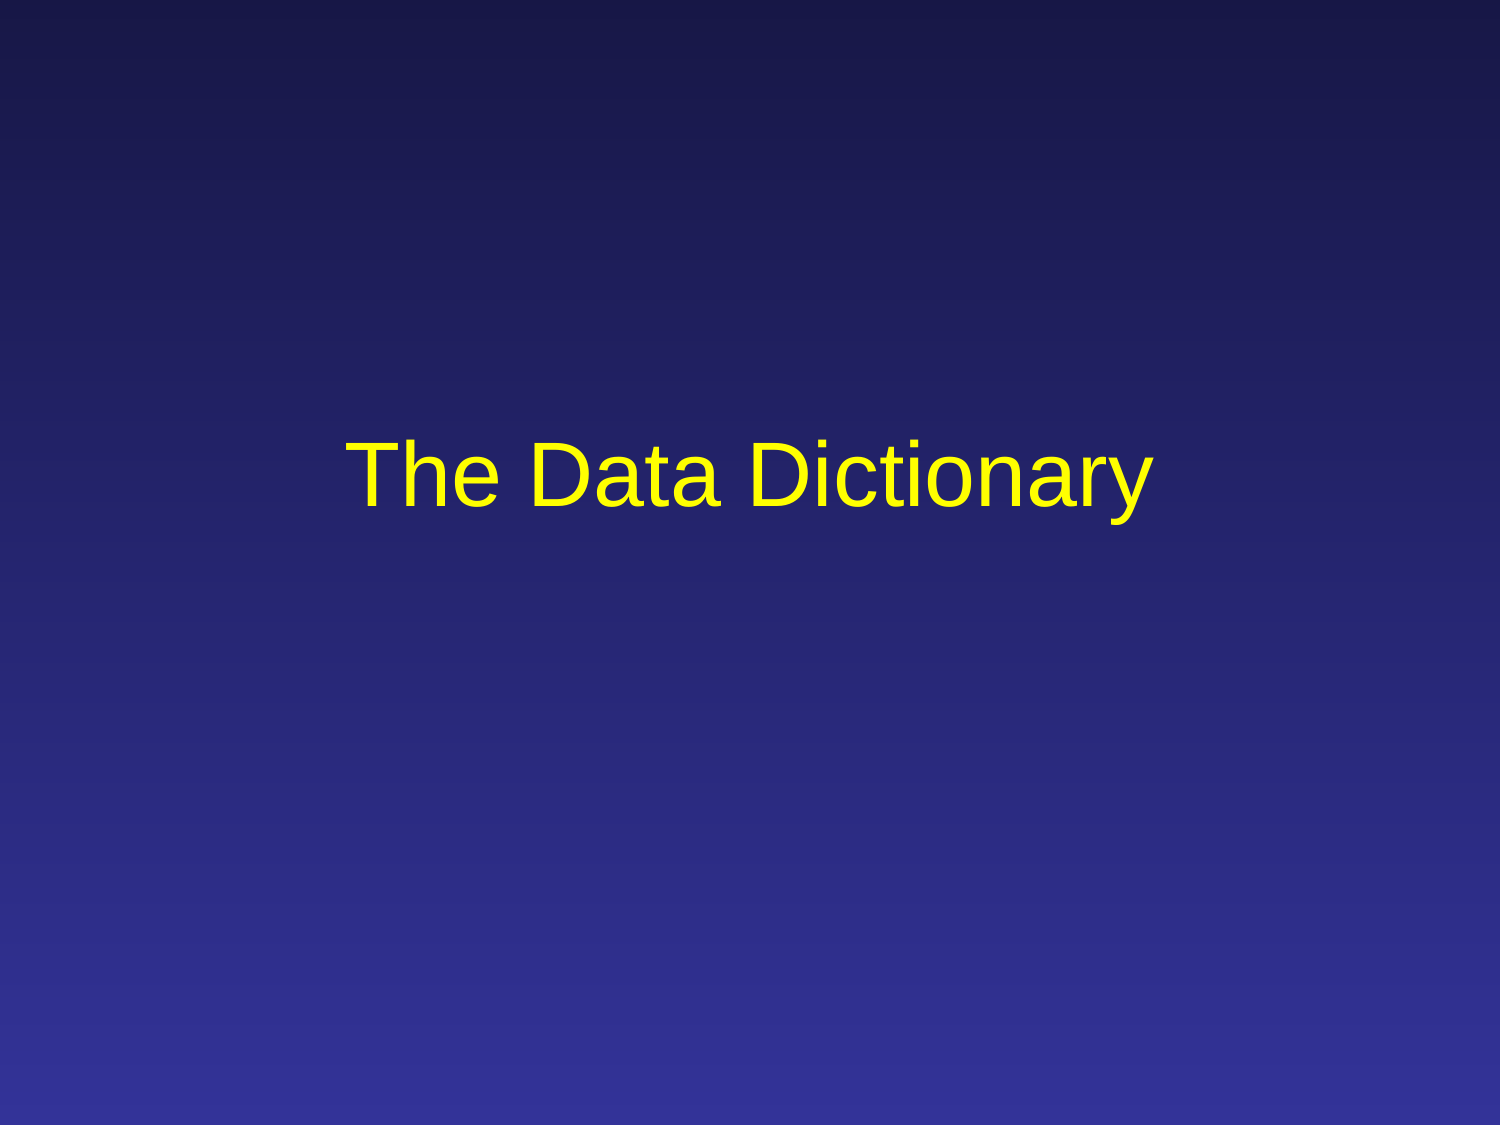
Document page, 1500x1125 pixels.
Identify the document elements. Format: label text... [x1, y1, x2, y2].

title The Data Dictionary [112, 349, 1388, 591]
